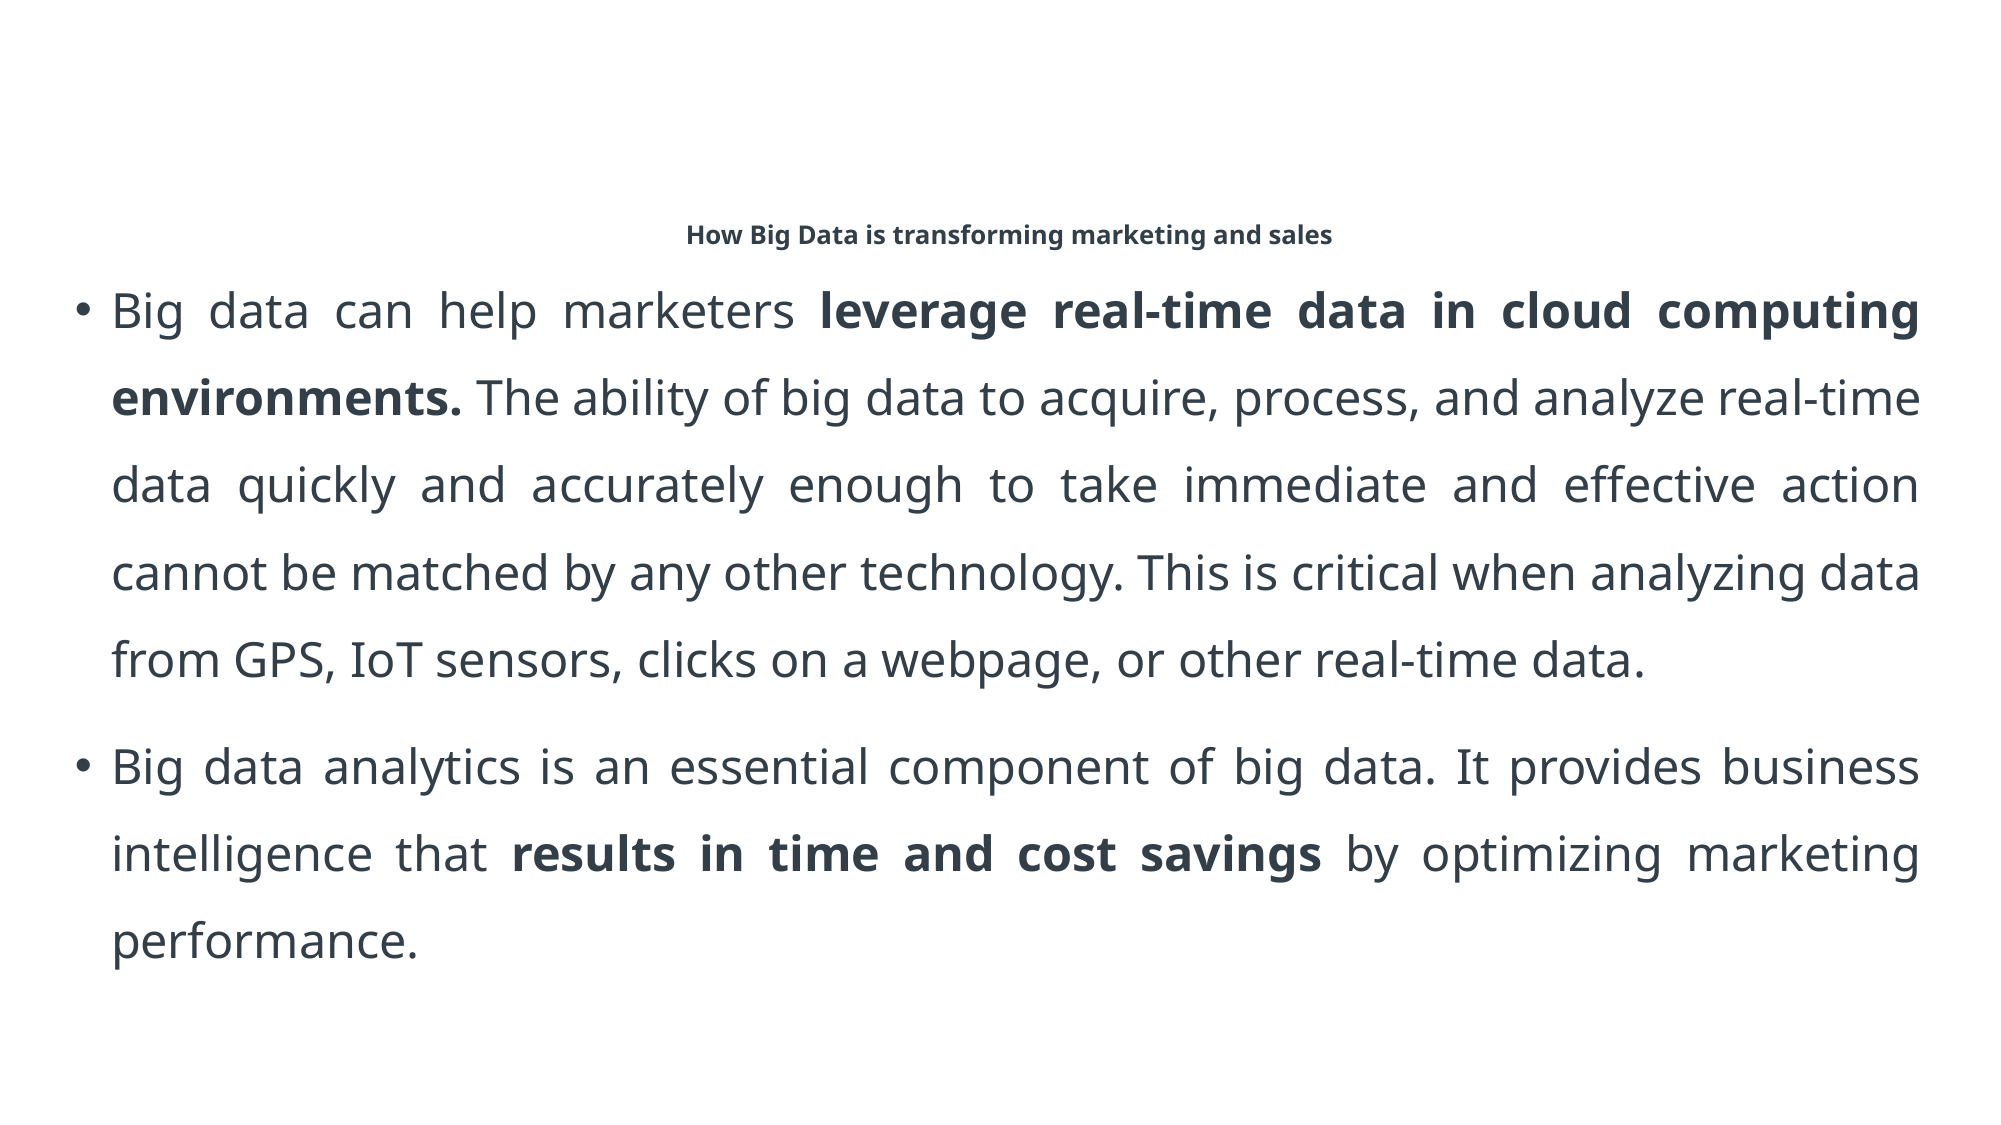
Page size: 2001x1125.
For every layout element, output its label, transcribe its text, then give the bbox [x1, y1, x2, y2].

list Big data can help marketers leverage real-time data in cloud computing environments. The ability of big data to acquire, process, and analyze real-time data quickly and accurately enough to take immediate and effective action cannot be matched by any other technology. This is critical when analyzing data from GPS, IoT sensors, clicks on a webpage, or other real-time data. Big data analytics is an essential component of big data. It provides business intelligence that results in time and cost savings by optimizing marketing performance. [59, 243, 1937, 1000]
title How Big Data is transforming marketing and sales [83, 214, 1937, 243]
